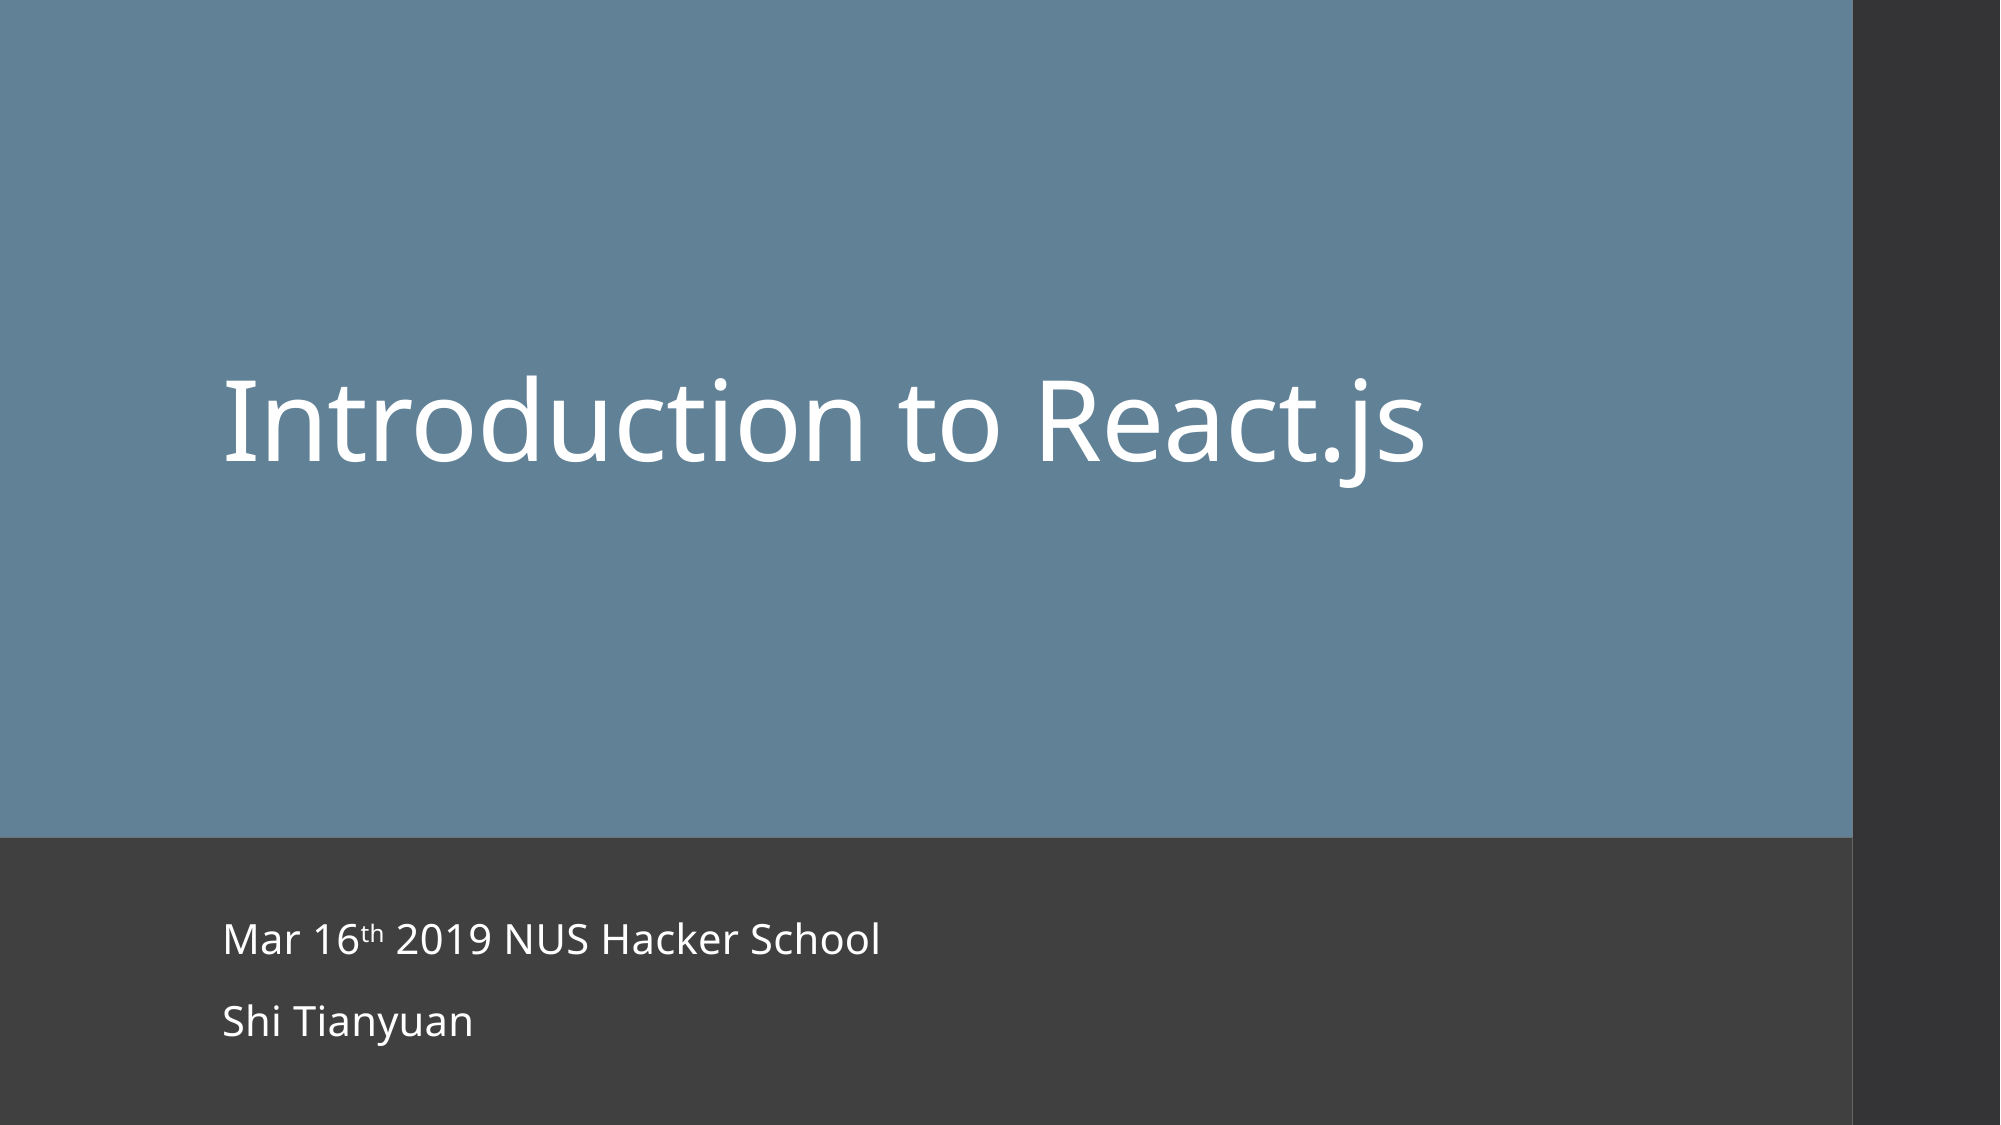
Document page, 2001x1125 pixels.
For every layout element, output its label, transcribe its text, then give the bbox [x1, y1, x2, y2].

title Introduction to React.js [206, 60, 1563, 794]
text_box [0, 0, 1854, 836]
subtitle Mar 16th 2019 NUS Hacker School Shi Tianyuan [206, 907, 1752, 1055]
text_box [0, 836, 1854, 1125]
